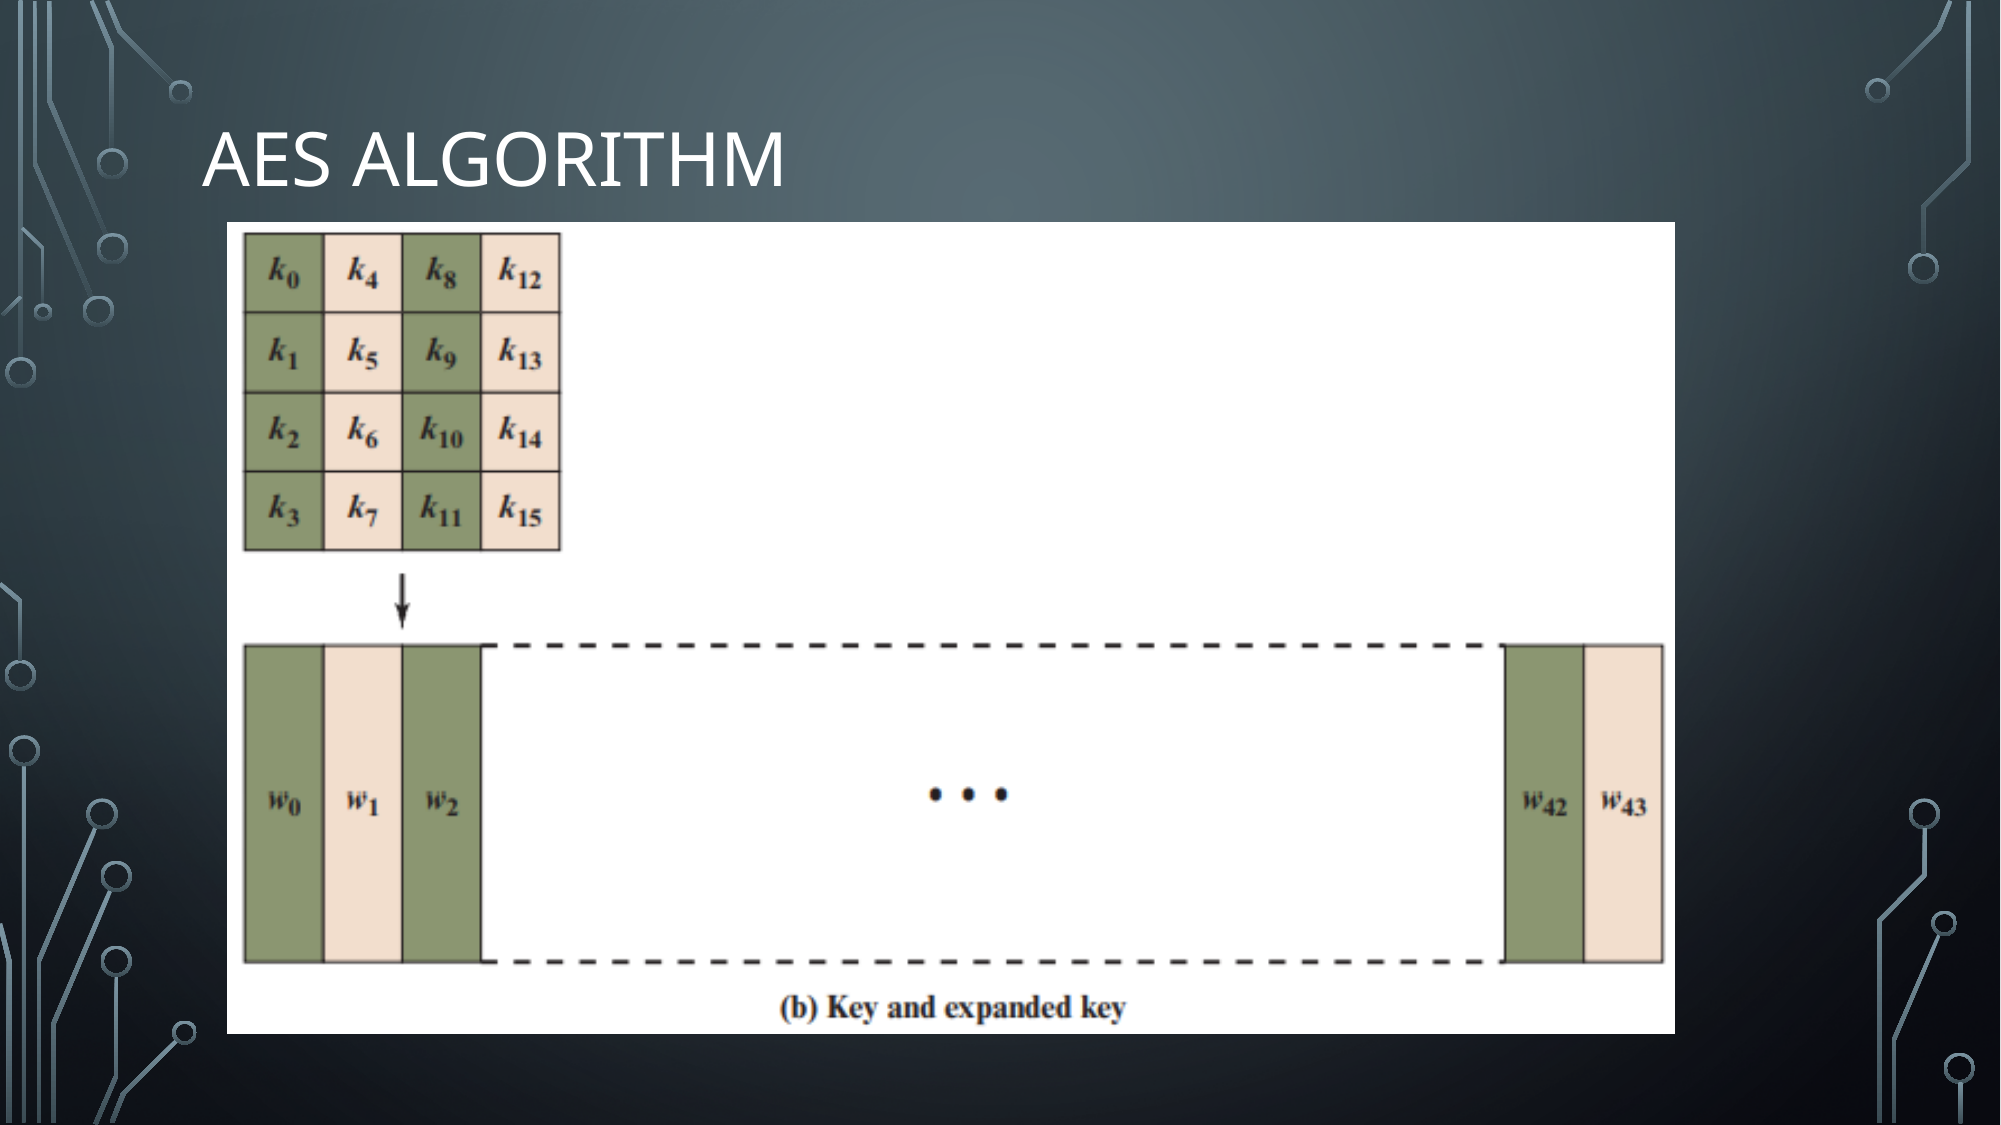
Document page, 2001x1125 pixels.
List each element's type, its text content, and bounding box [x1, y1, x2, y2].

title Aes algorithm [187, 101, 1813, 223]
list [227, 222, 1675, 1034]
